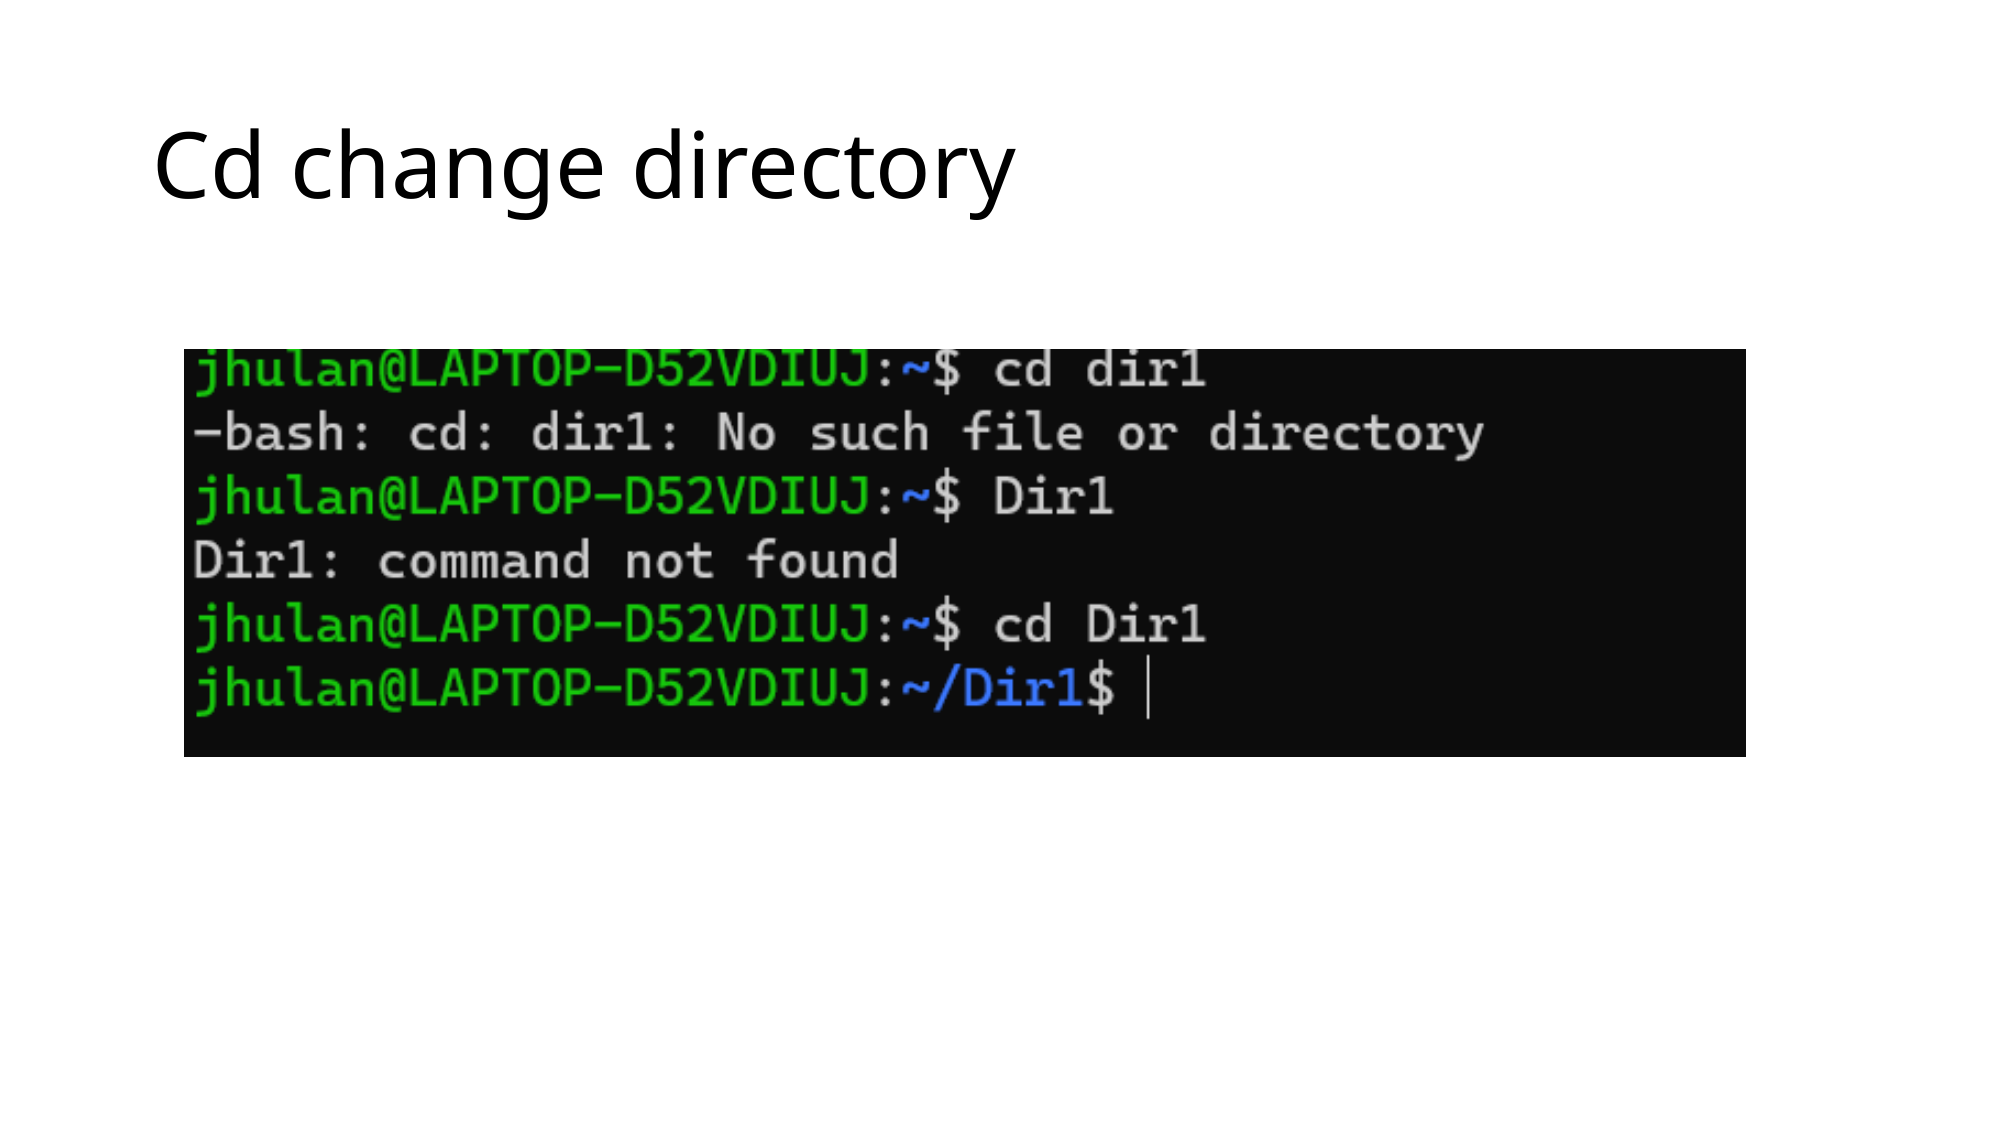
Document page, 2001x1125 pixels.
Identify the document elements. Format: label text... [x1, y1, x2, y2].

picture [184, 349, 1746, 757]
title Cd change directory [137, 59, 1863, 278]
